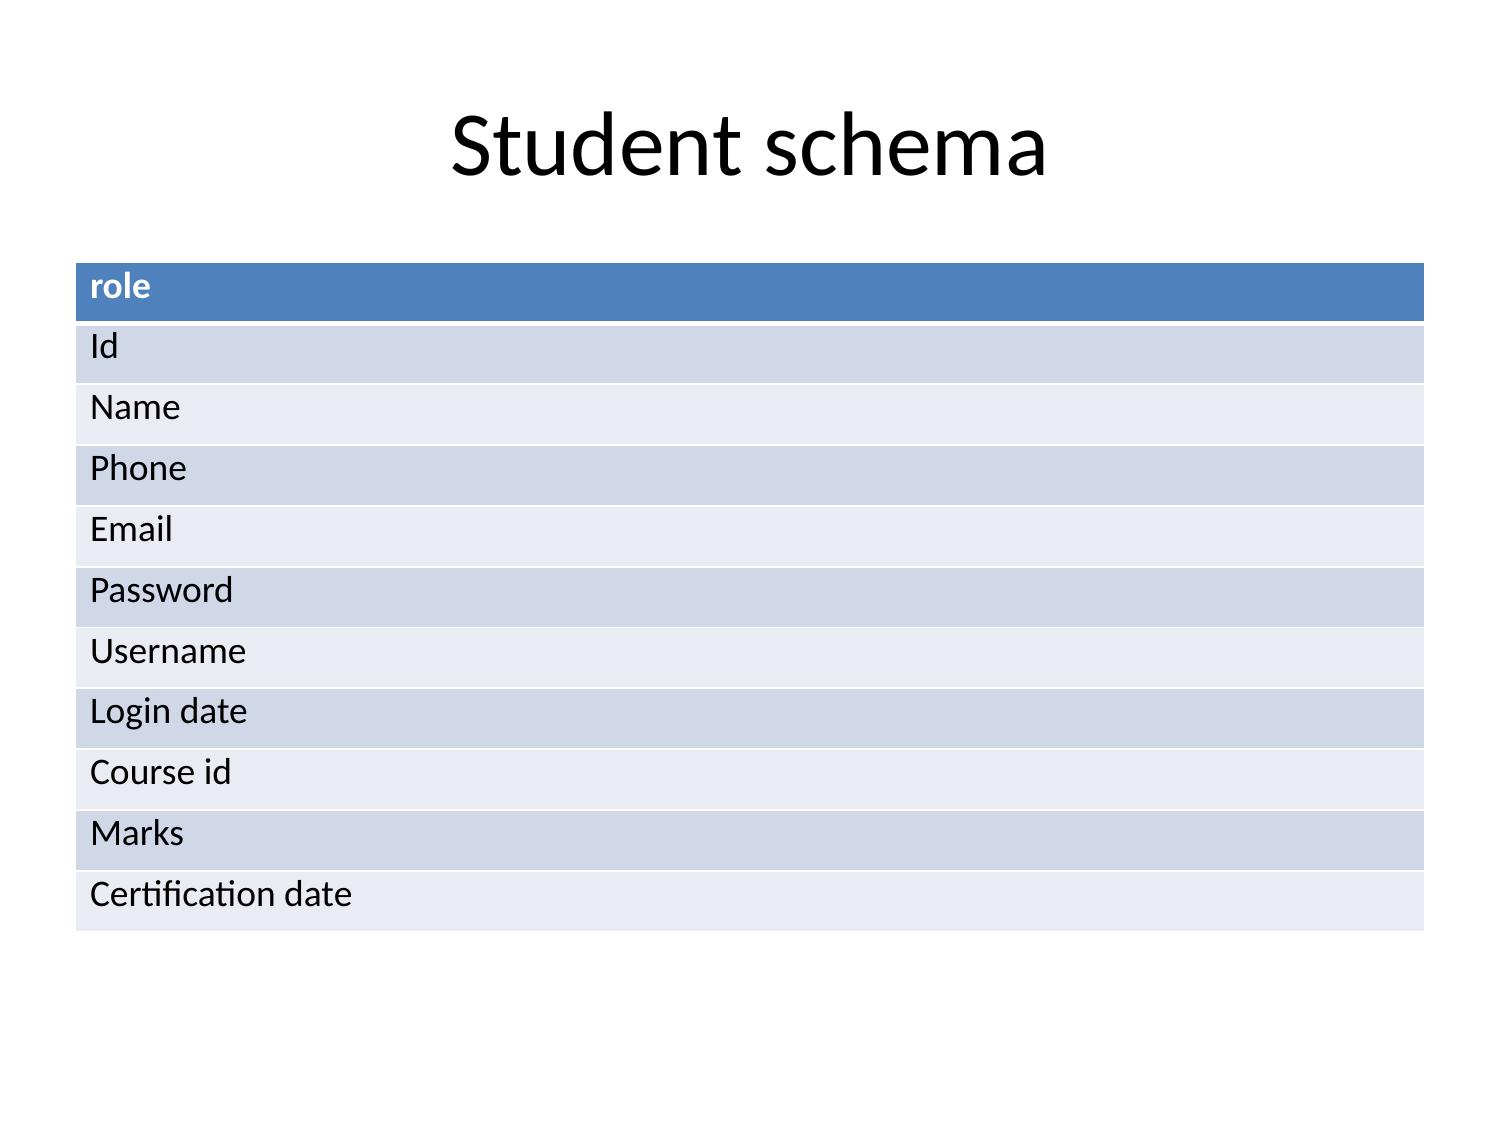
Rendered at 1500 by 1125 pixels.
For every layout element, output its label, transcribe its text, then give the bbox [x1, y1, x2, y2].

table_cell Username [76, 628, 1424, 687]
title Student schema [75, 45, 1425, 233]
table_cell Certification date [76, 872, 1424, 931]
table_header role [76, 263, 1424, 321]
table_cell Name [76, 385, 1424, 444]
table_cell Course id [76, 750, 1424, 809]
table_cell Email [76, 507, 1424, 566]
table_cell Login date [76, 689, 1424, 748]
table_cell Marks [76, 811, 1424, 870]
table_cell Password [76, 568, 1424, 627]
table_cell Id [76, 326, 1424, 383]
table_cell Phone [76, 446, 1424, 505]
